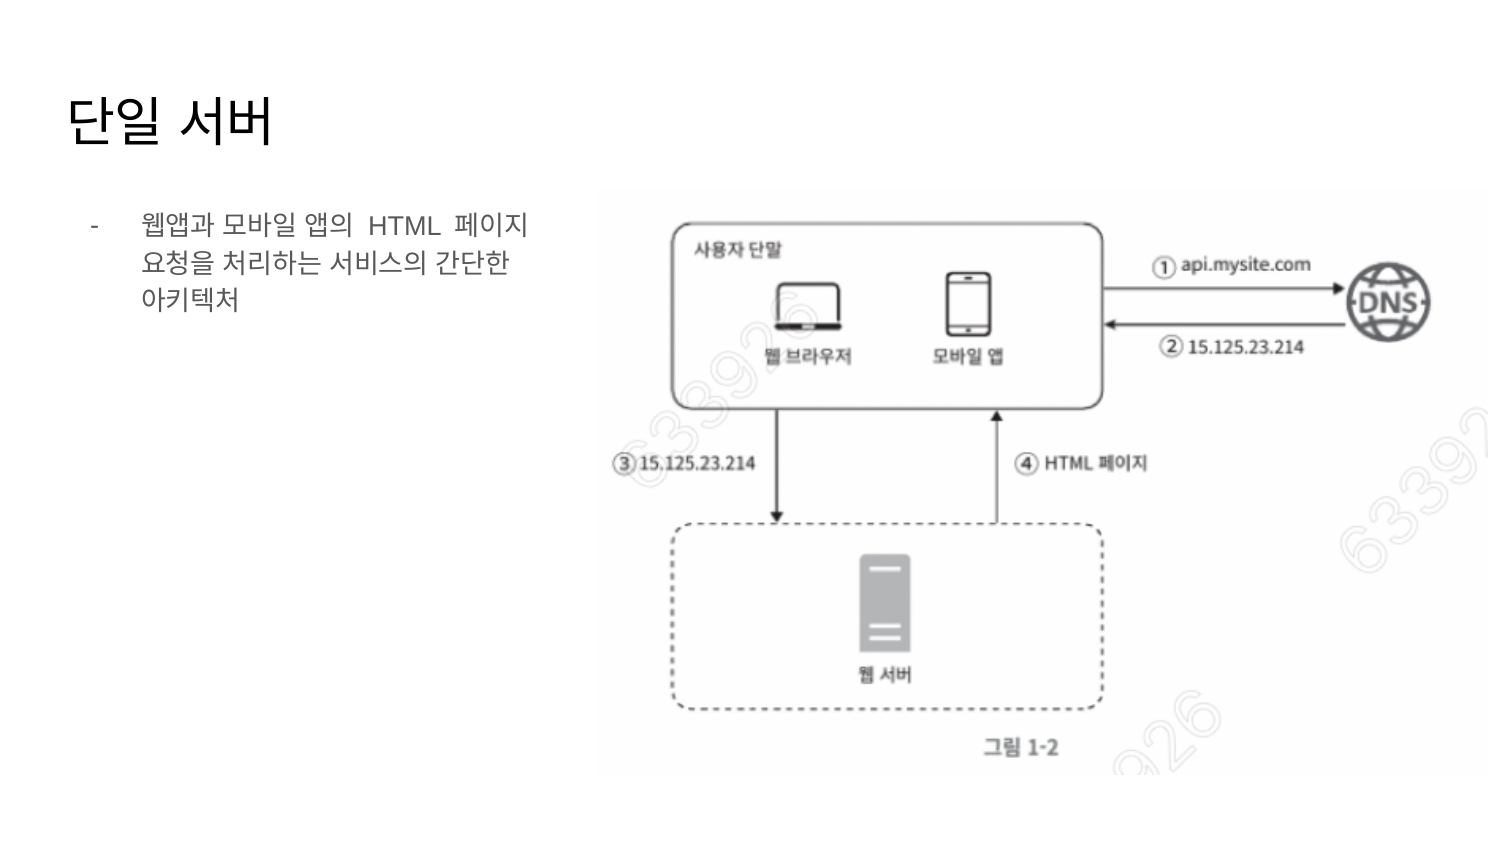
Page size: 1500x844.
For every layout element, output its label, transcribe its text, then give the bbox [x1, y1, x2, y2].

list 웹앱과 모바일 앱의 HTML 페이지 요청을 처리하는 서비스의 간단한 아키텍처 [51, 189, 593, 775]
title 단일 서버 [51, 72, 1449, 167]
picture [595, 188, 1488, 776]
